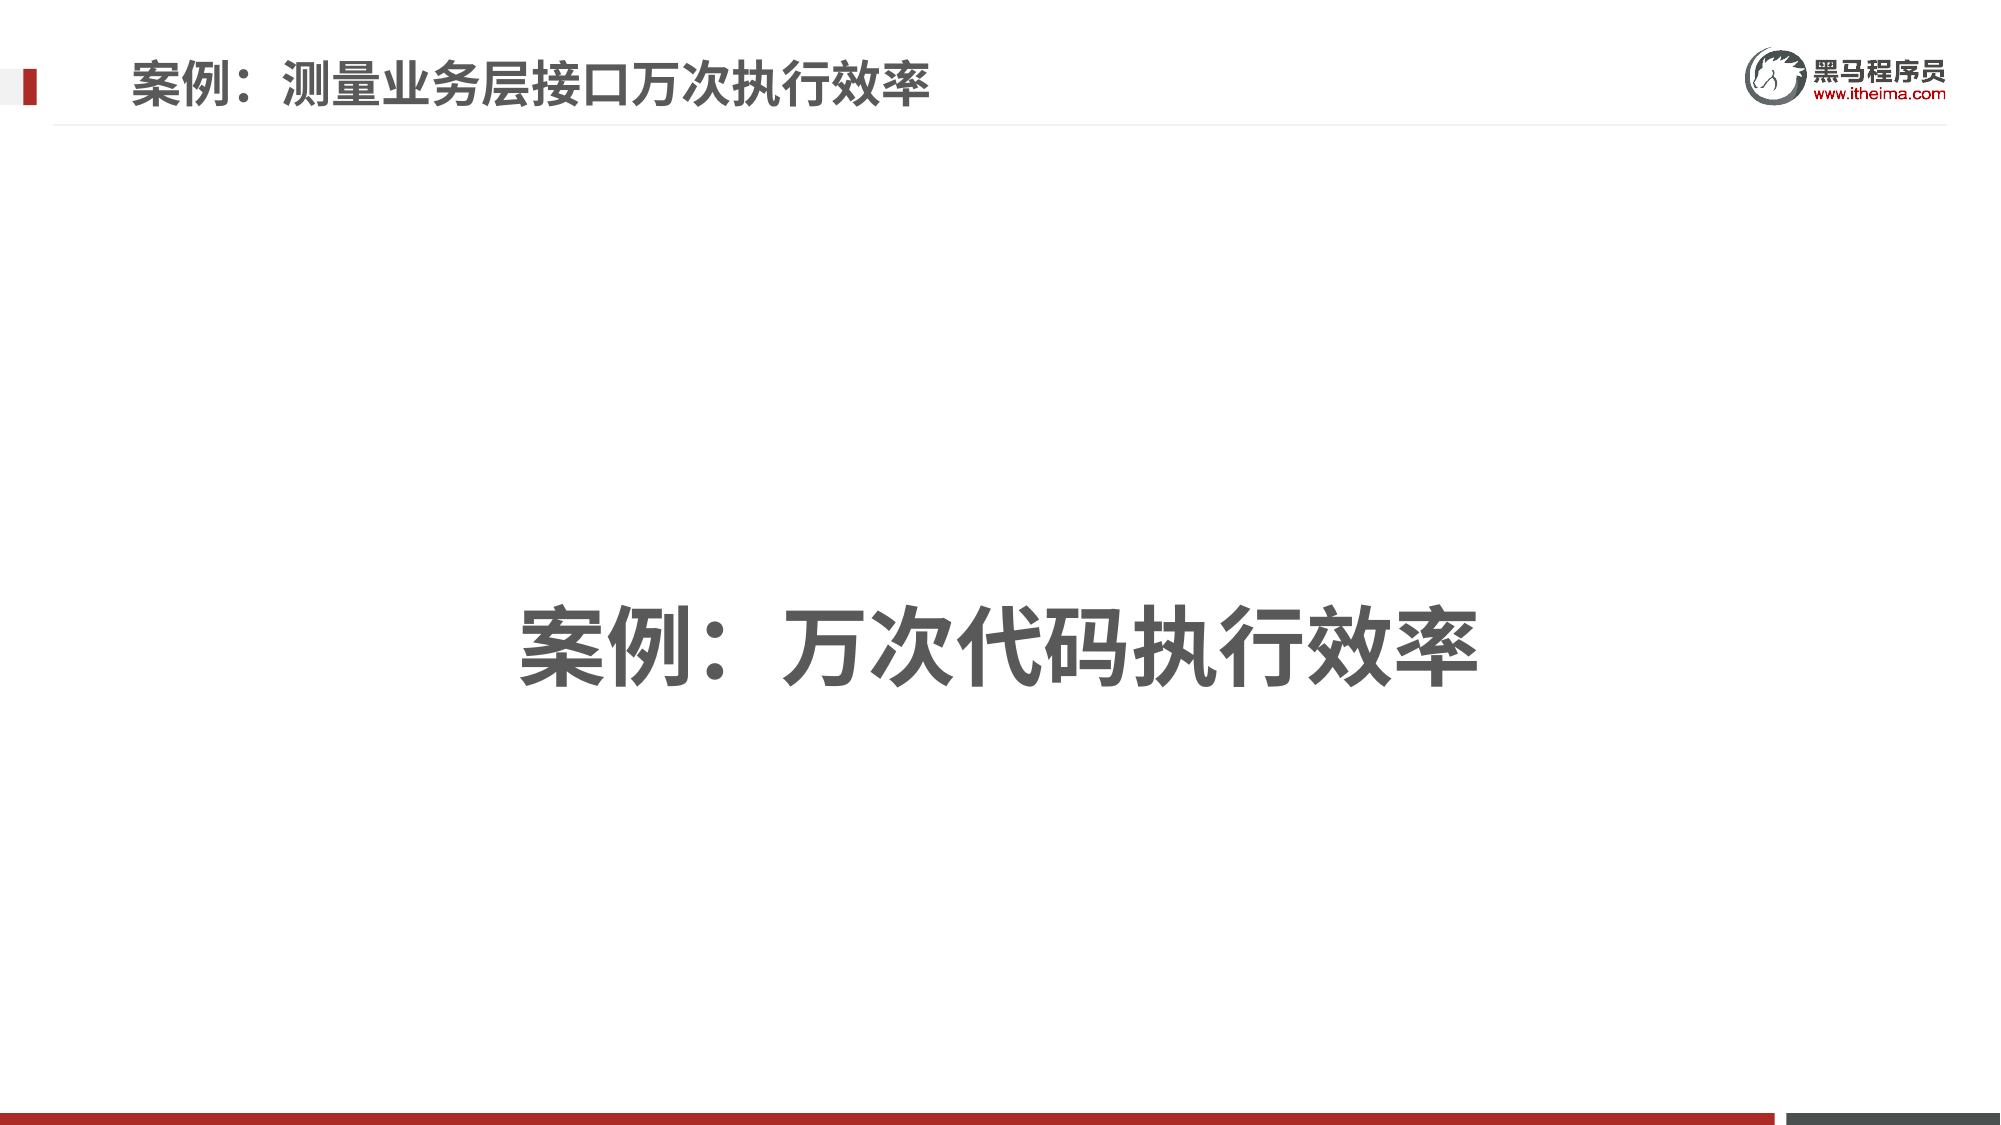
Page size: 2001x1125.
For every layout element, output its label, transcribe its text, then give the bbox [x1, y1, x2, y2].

title 案例：测量业务层接口万次执行效率 [116, 40, 1556, 124]
list 案例：万次代码执行效率 [0, 124, 2000, 1113]
picture [1744, 46, 1946, 106]
